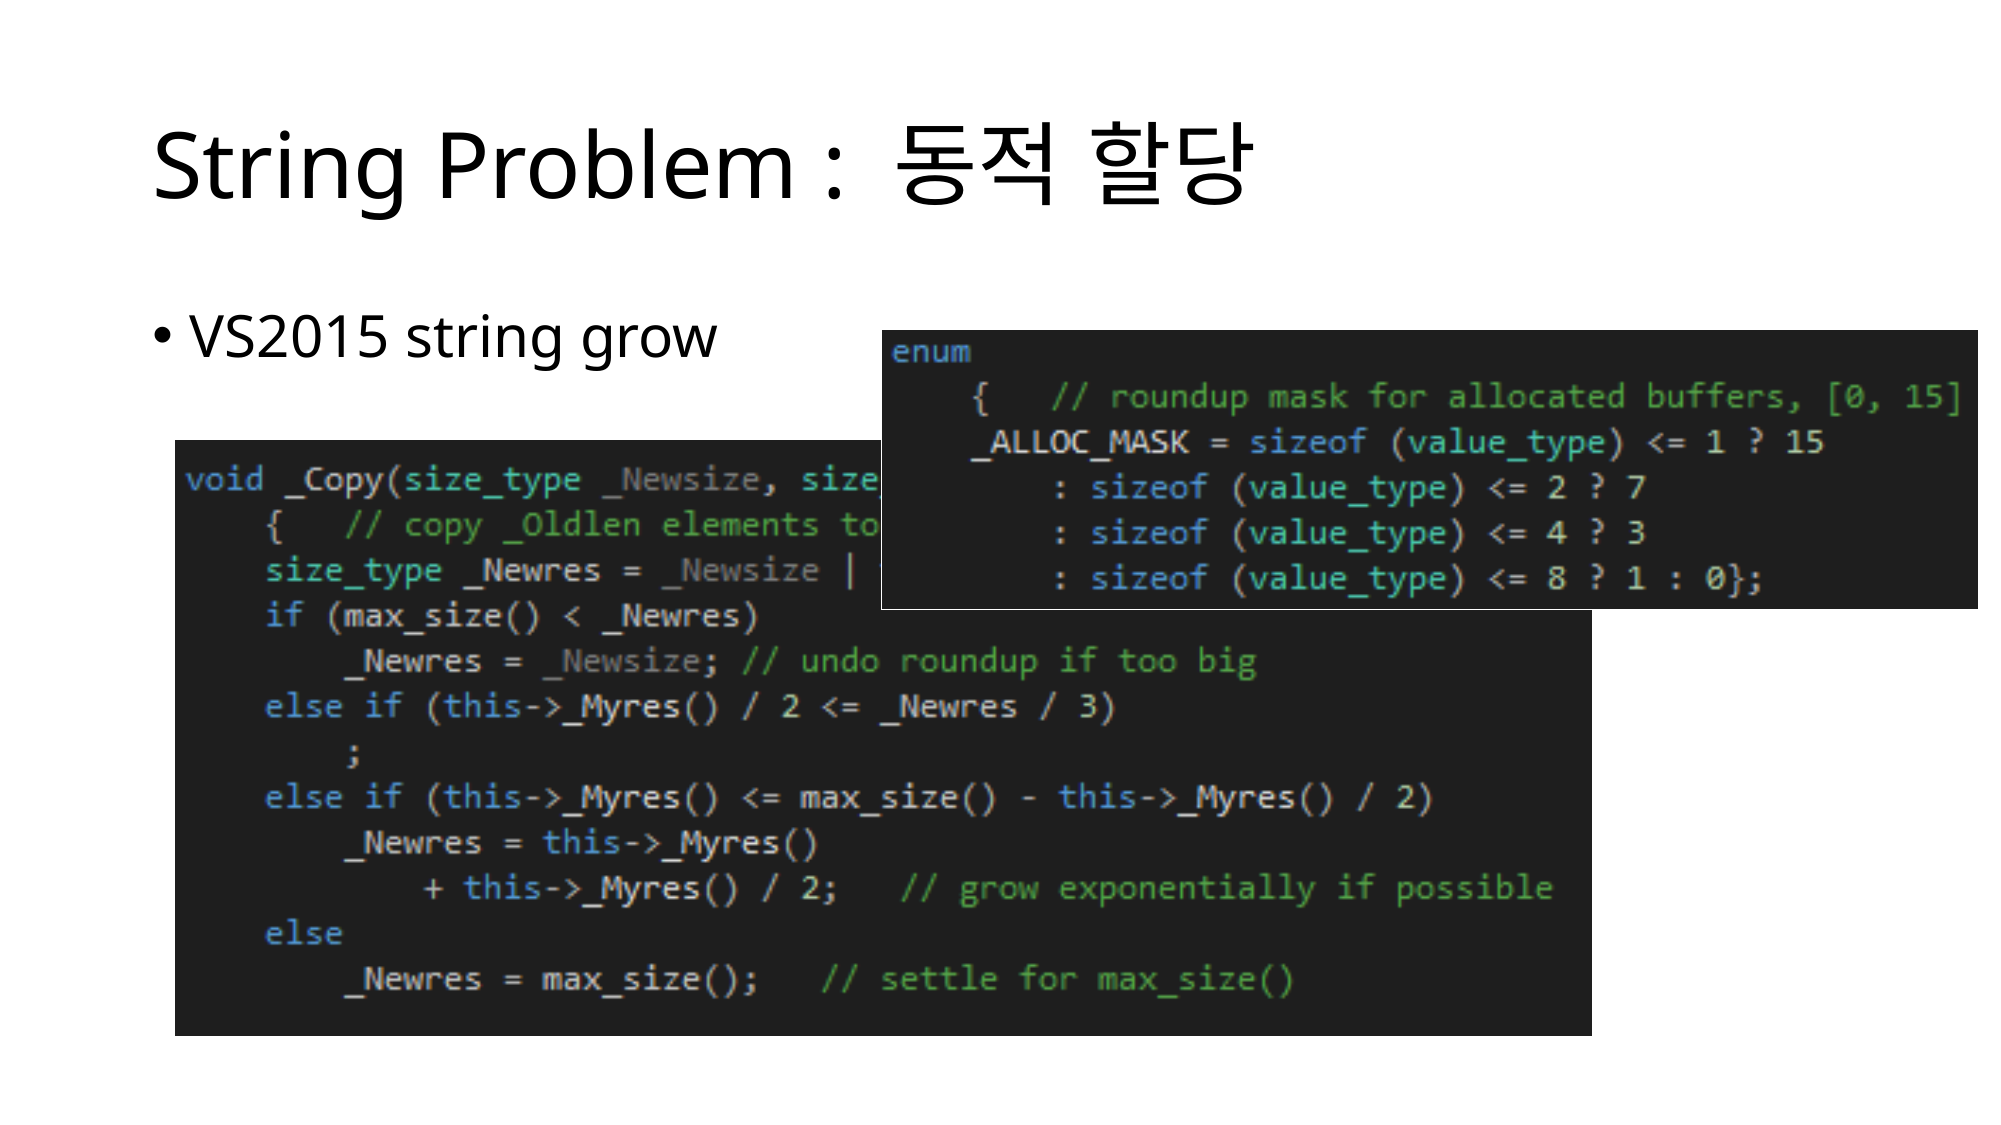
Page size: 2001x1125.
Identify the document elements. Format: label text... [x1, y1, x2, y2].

picture [175, 329, 1979, 1036]
list VS2015 string grow [137, 299, 1863, 1014]
title String Problem : 동적 할당 [137, 59, 1863, 278]
